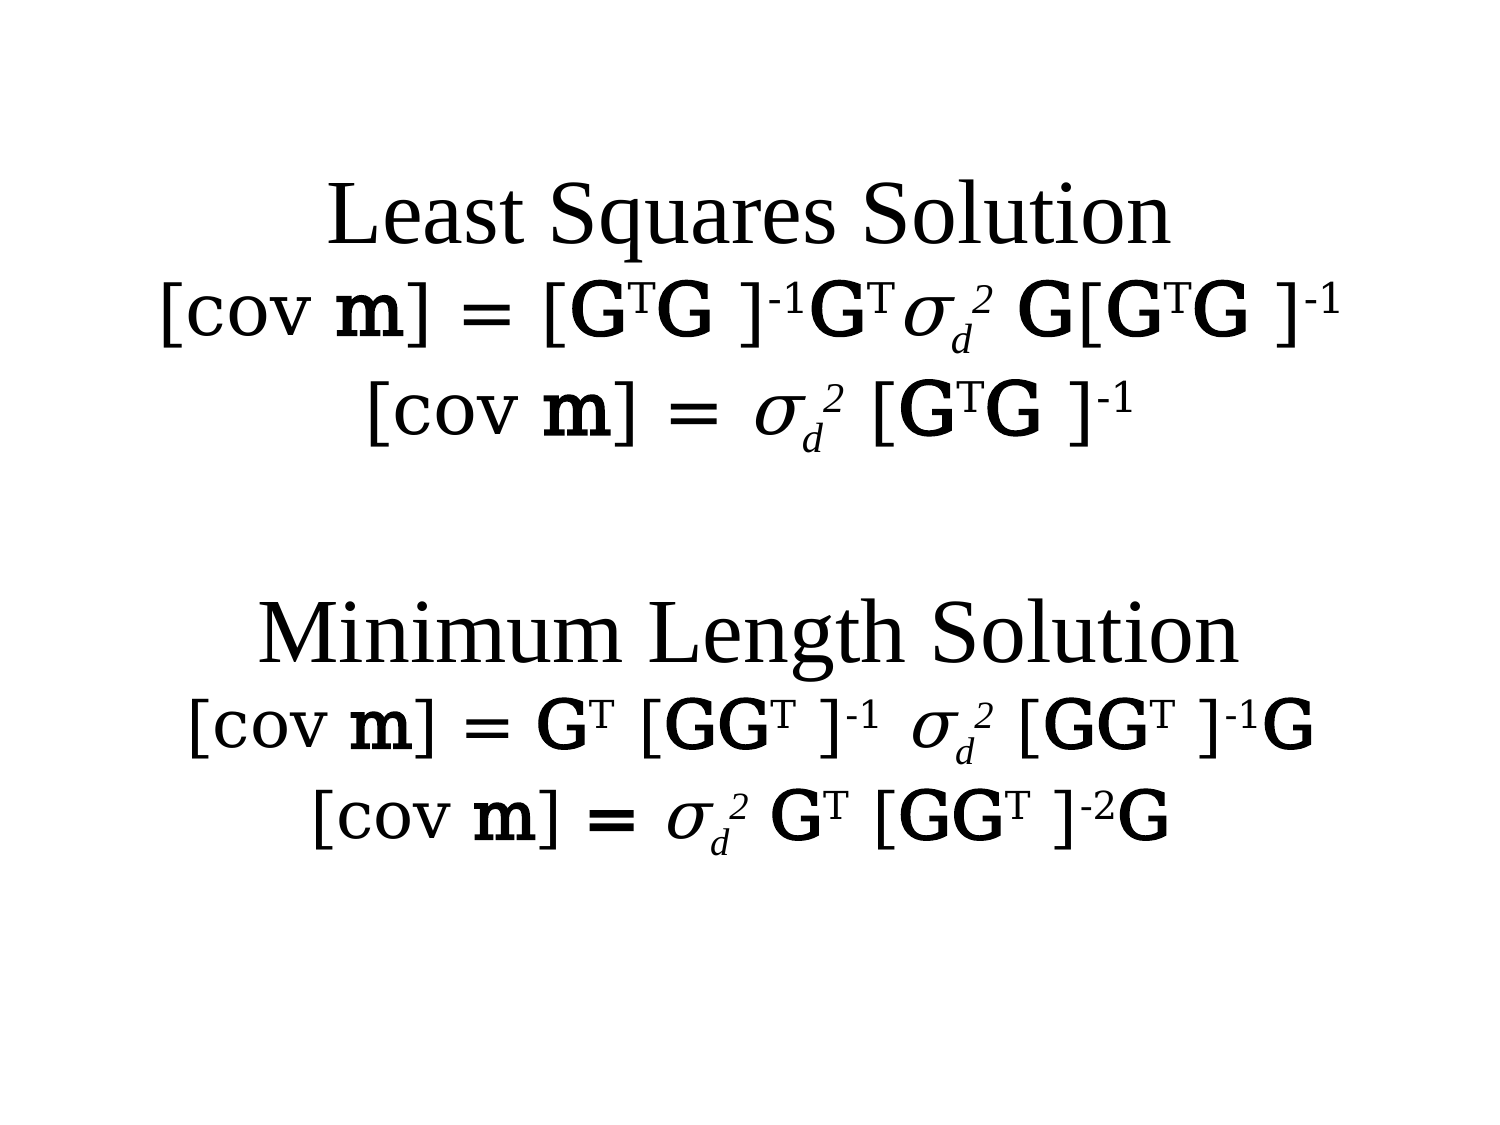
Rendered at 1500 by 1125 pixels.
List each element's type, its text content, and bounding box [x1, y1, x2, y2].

text_box Least Squares Solution [cov m] = [GTG ]-1GTσd2 G[GTG ]-1 [cov m] = σd2 [GTG ]-1 Minimum Length Solution [cov m] = GT [GGT ]-1 σd2 [GGT ]-1G [cov m] = σd2 GT [GGT ]-2G [0, 62, 1500, 1063]
